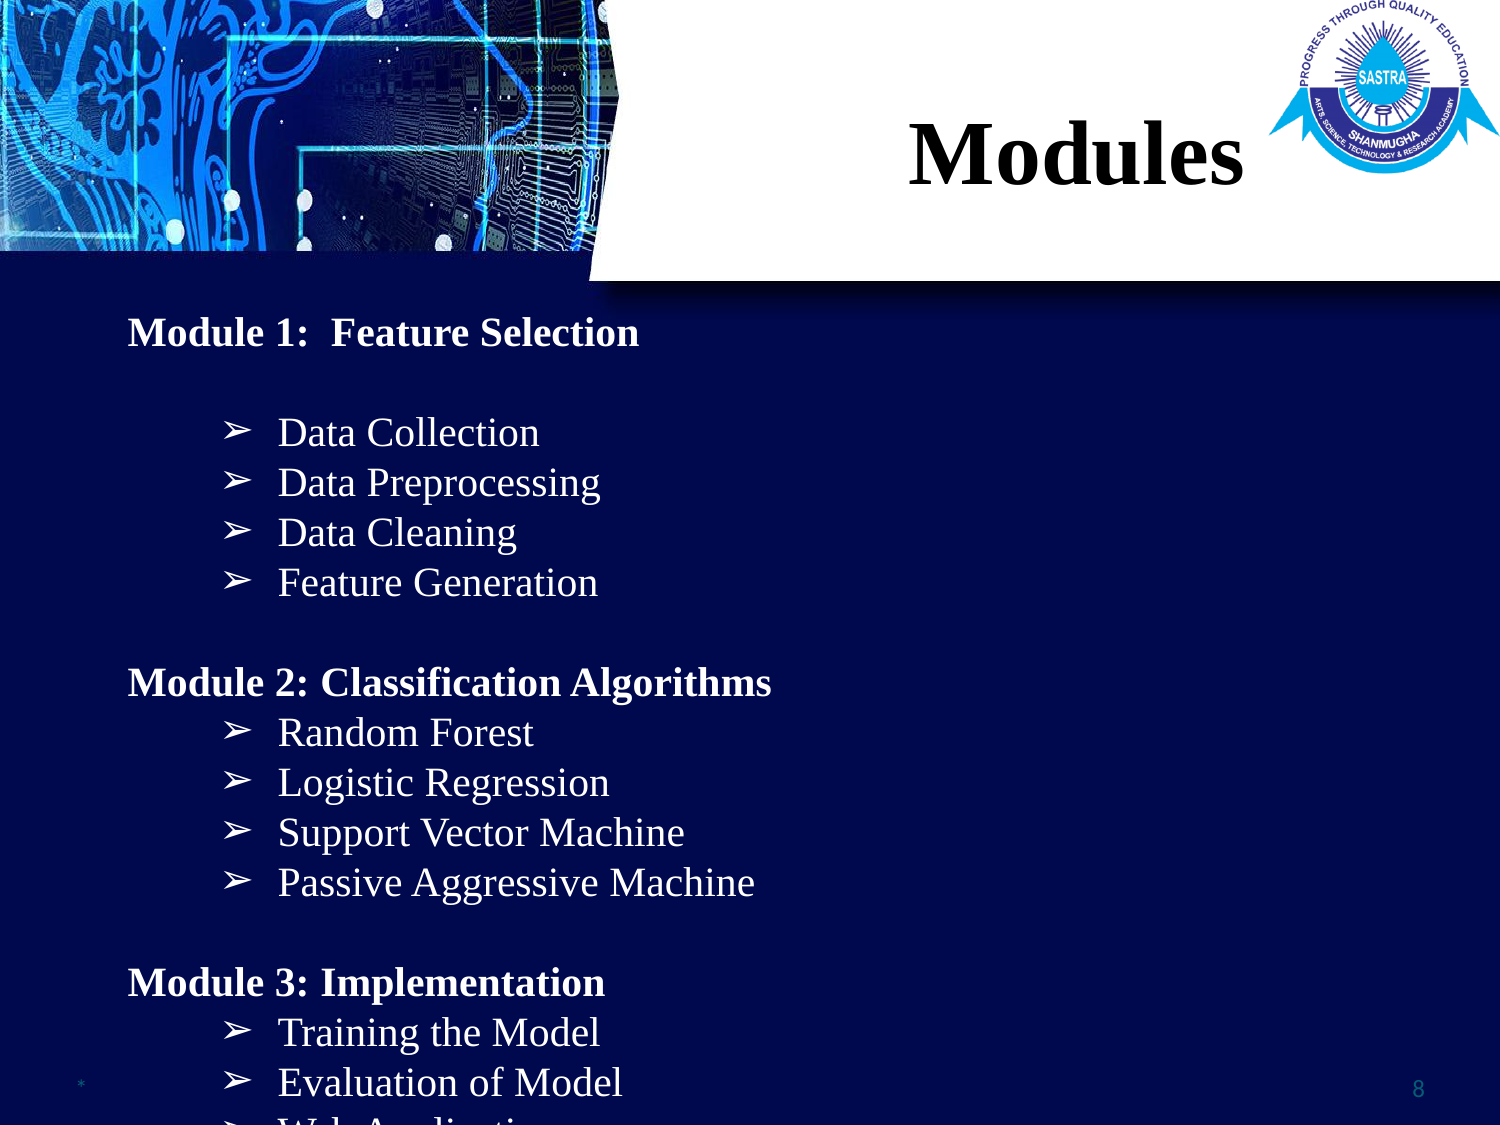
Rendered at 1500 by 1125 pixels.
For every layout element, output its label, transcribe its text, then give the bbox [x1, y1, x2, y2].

text_box Modules [709, 85, 1500, 211]
text_box * [75, 1042, 112, 1103]
picture [0, 0, 1500, 1125]
text_box Module 1: Feature Selection Data Collection Data Preprocessing Data Cleaning Feature Generation Module 2: Classification Algorithms Random Forest Logistic Regression Support Vector Machine Passive Aggressive Machine Module 3: Implementation Training the Model Evaluation of Model Web Application [112, 296, 1425, 1125]
